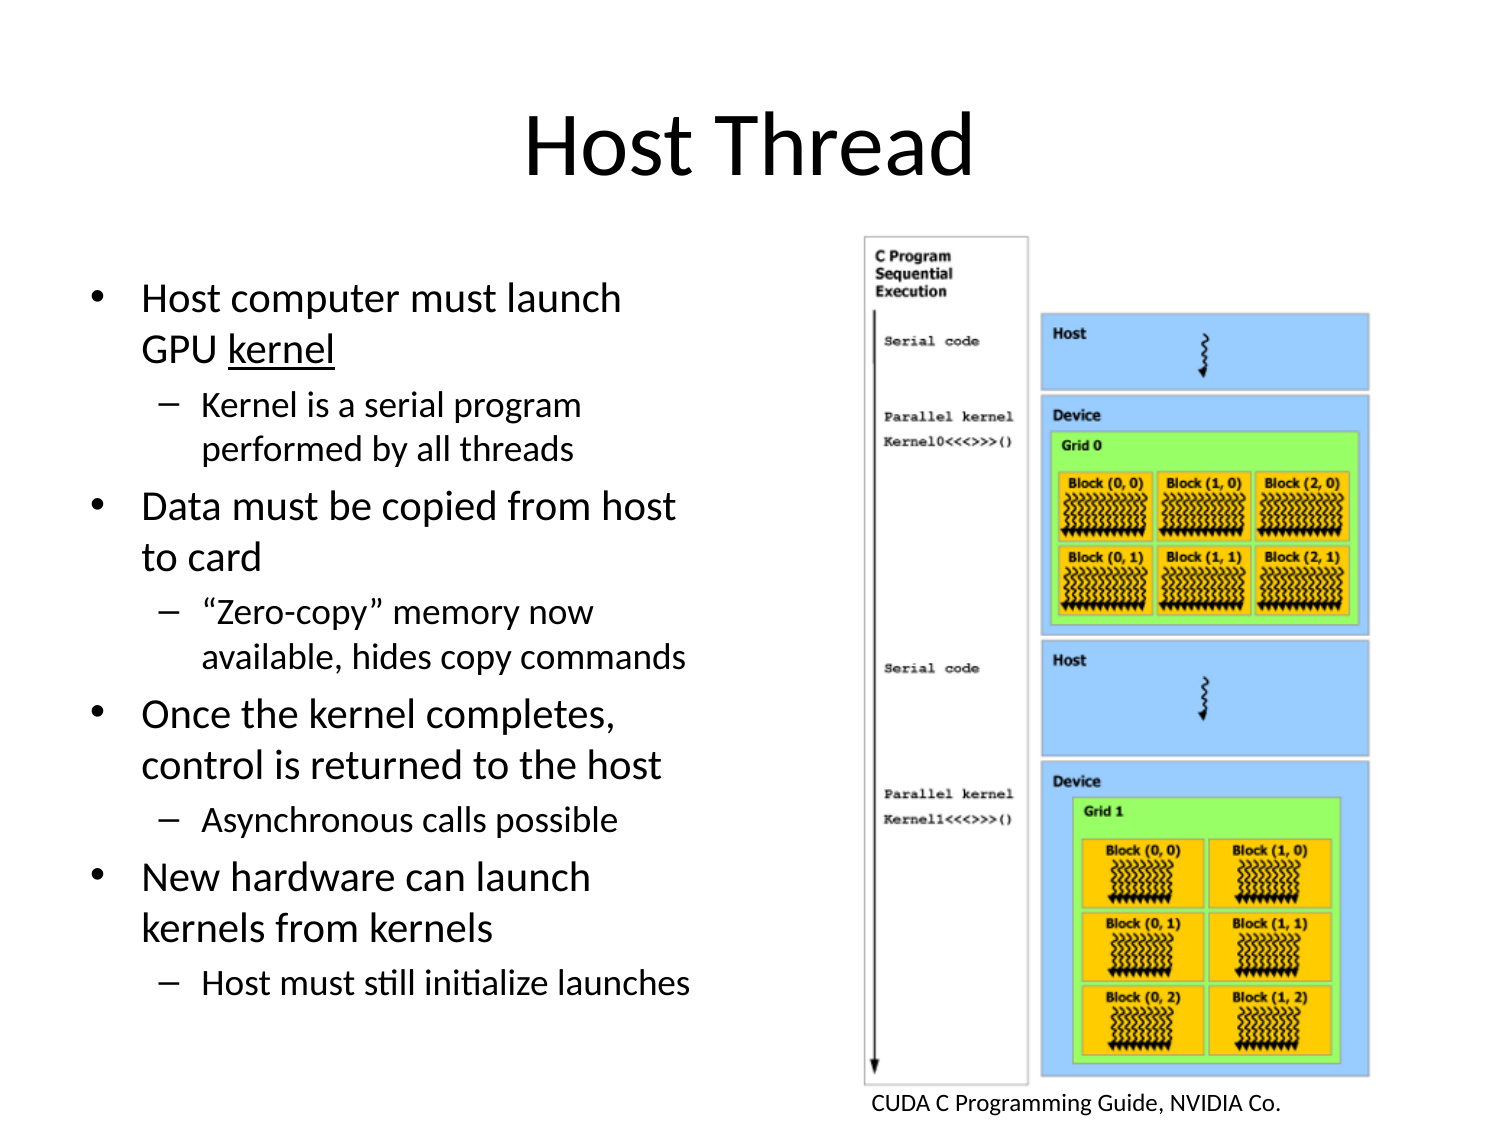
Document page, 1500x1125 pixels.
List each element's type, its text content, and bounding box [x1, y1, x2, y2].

title Host Thread [75, 45, 1425, 233]
text_box CUDA C Programming Guide, NVIDIA Co. [856, 1104, 1298, 1125]
list Host computer must launch GPU kernel Kernel is a serial program performed by all threads Data must be copied from host to card “Zero-copy” memory now available, hides copy commands Once the kernel completes, control is returned to the host Asynchronous calls possible New hardware can launch kernels from kernels Host must still initialize launches [75, 262, 720, 1080]
picture [759, 232, 1385, 1095]
